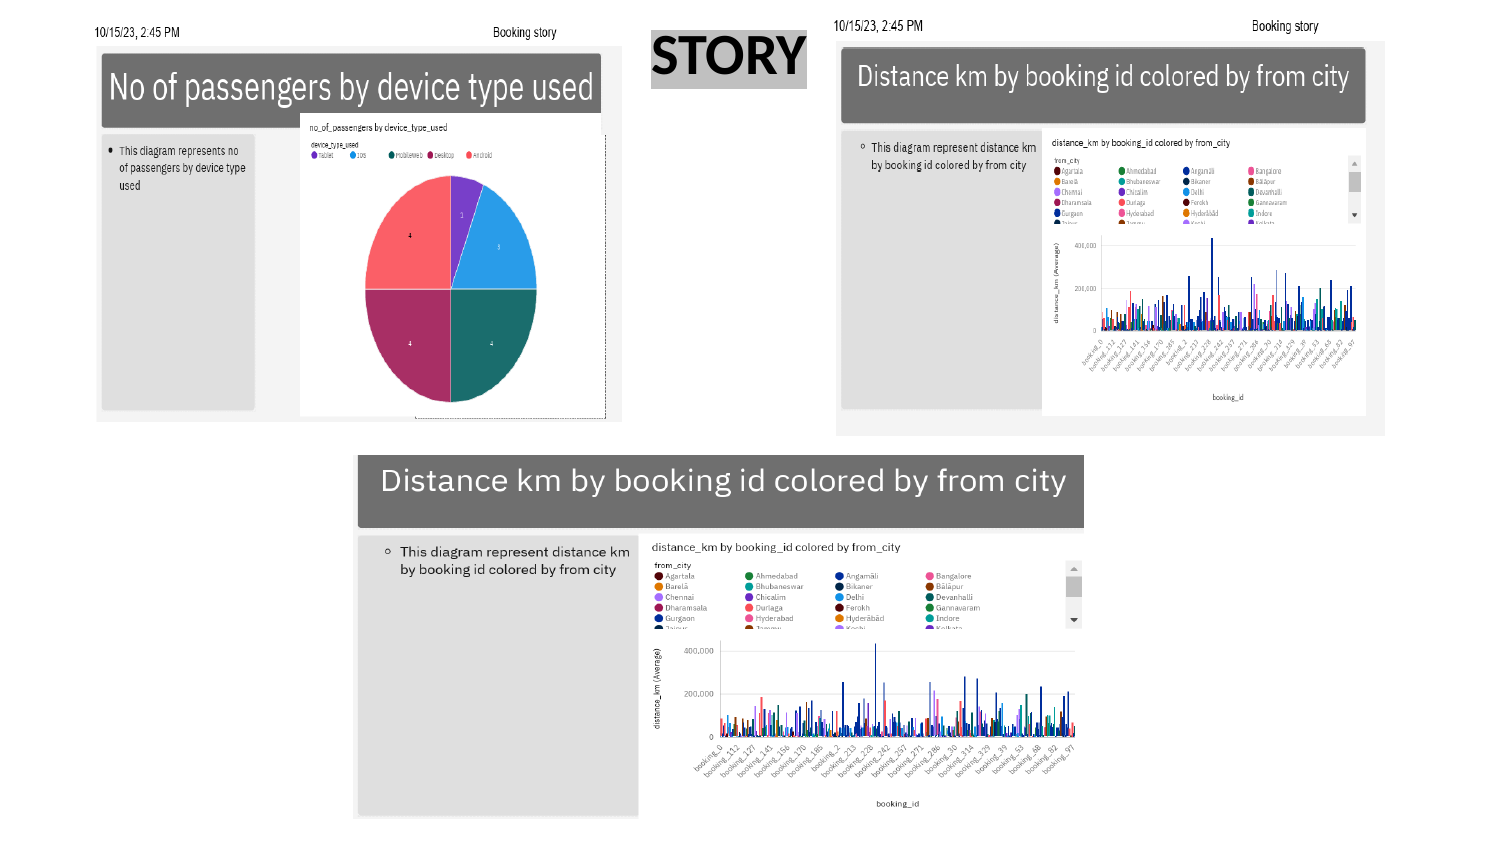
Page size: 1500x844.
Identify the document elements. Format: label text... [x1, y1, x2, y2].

text_box STORY [636, 8, 820, 94]
picture [353, 455, 1084, 820]
picture [820, 8, 1385, 436]
picture [84, 24, 622, 422]
